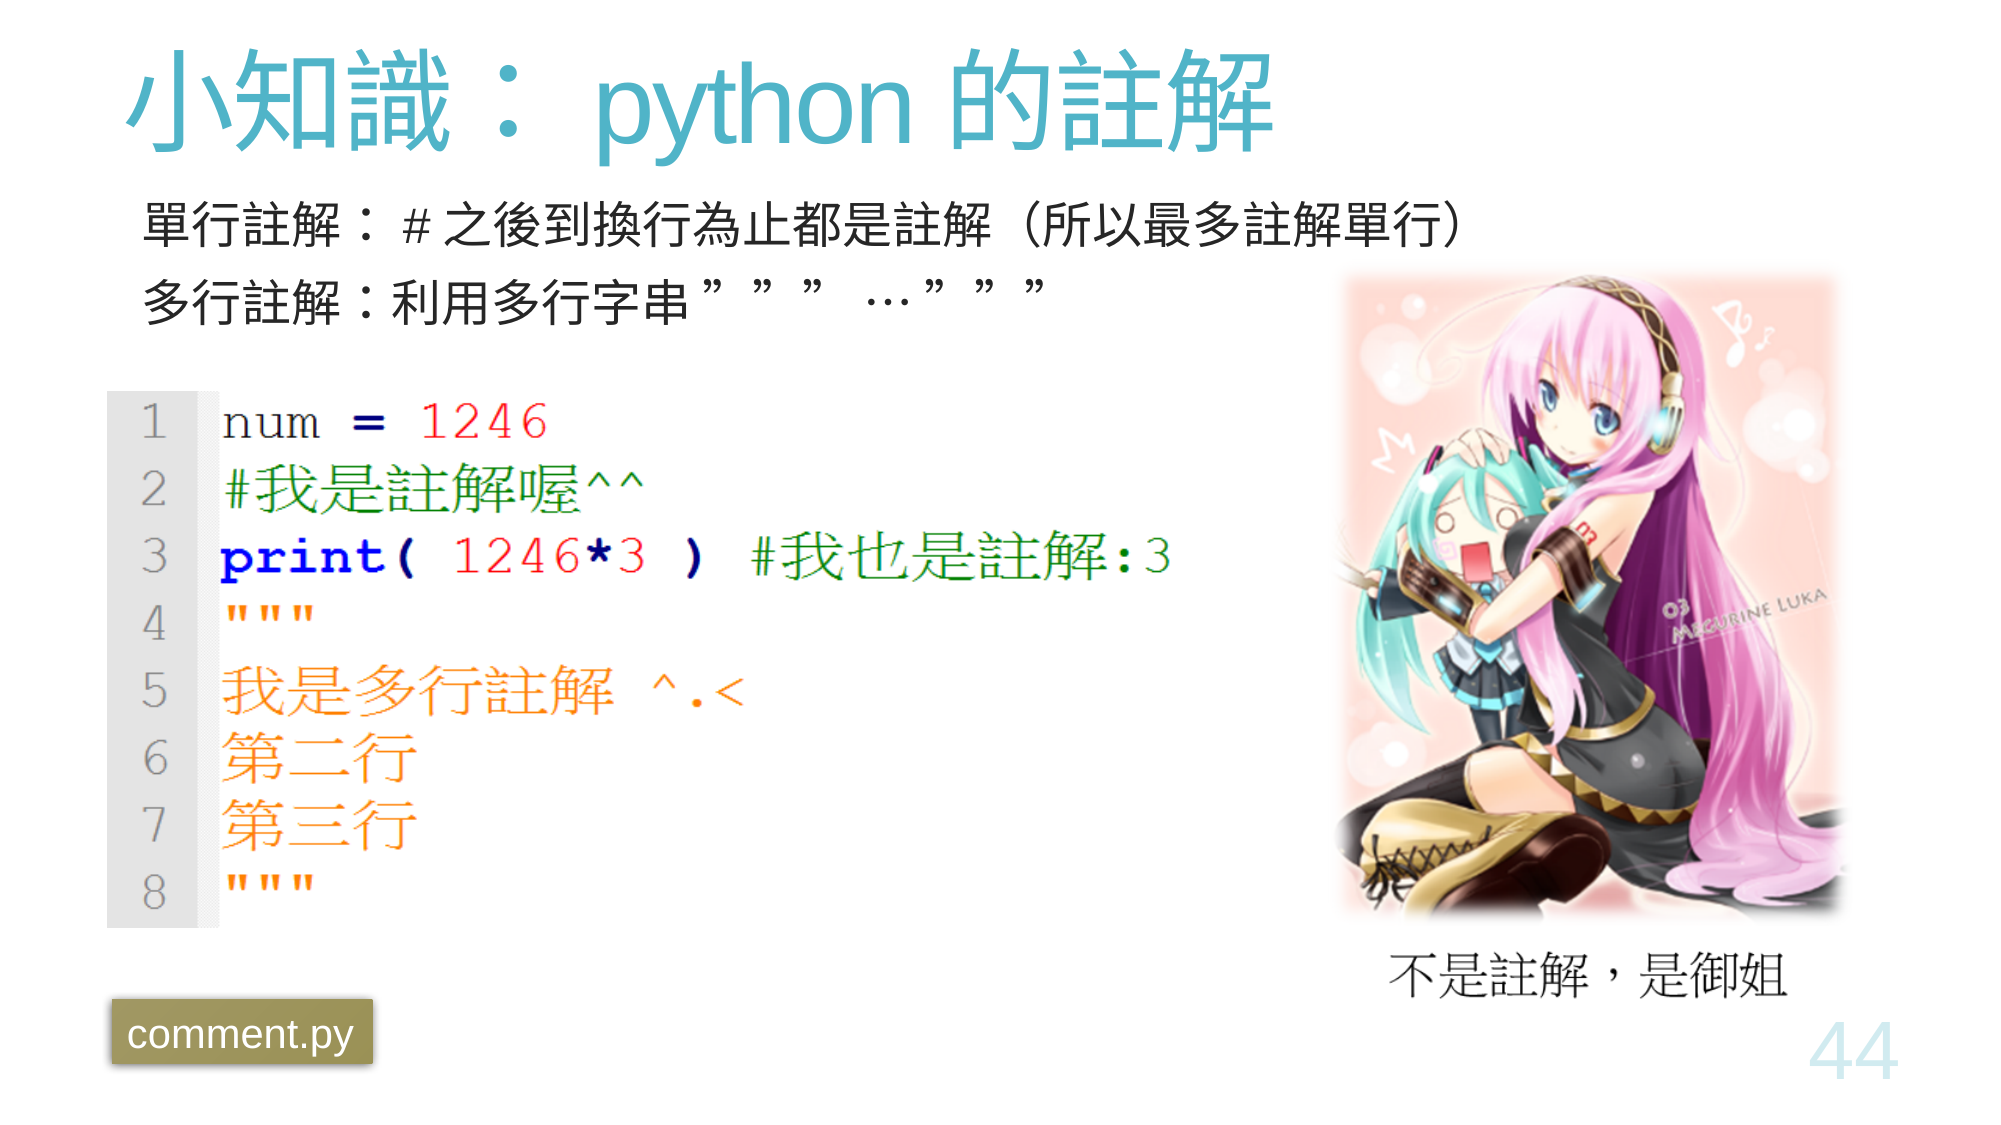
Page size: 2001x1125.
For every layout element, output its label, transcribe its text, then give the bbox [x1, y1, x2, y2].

list 單行註解：#之後到換行為止都是註解（所以最多註解單行） 多行註解：利用多行字串 ””” … ””” [111, 195, 1876, 948]
picture [1326, 257, 1855, 1033]
title 小知識：python的註解 [107, 22, 1875, 196]
text_box comment.py [112, 999, 373, 1064]
slide_number 44 [1435, 874, 1916, 1104]
picture [107, 391, 1218, 929]
